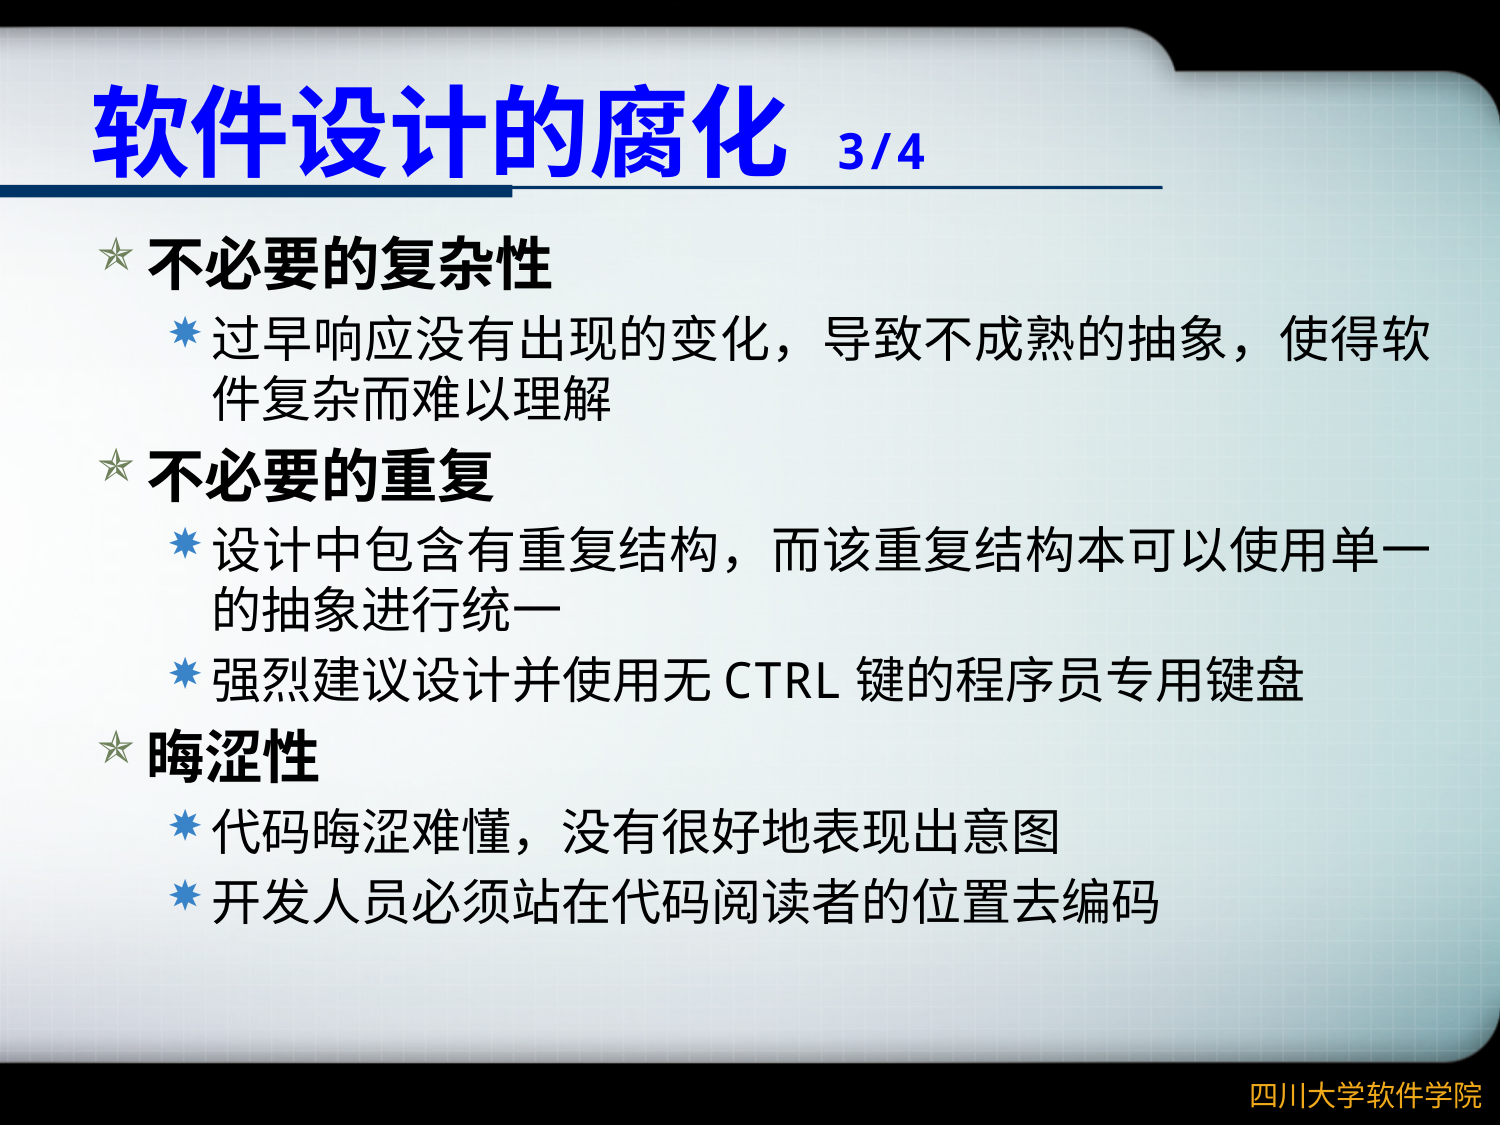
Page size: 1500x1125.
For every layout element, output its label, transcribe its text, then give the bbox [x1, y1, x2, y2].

picture [0, 0, 1500, 1125]
title 软件设计的腐化 3/4 [75, 78, 1447, 180]
list 不必要的复杂性 过早响应没有出现的变化，导致不成熟的抽象，使得软件复杂而难以理解 不必要的重复 设计中包含有重复结构，而该重复结构本可以使用单一的抽象进行统一 强烈建议设计并使用无CTRL键的程序员专用键盘 晦涩性 代码晦涩难懂，没有很好地表现出意图 开发人员必须站在代码阅读者的位置去编码 [75, 219, 1447, 1059]
